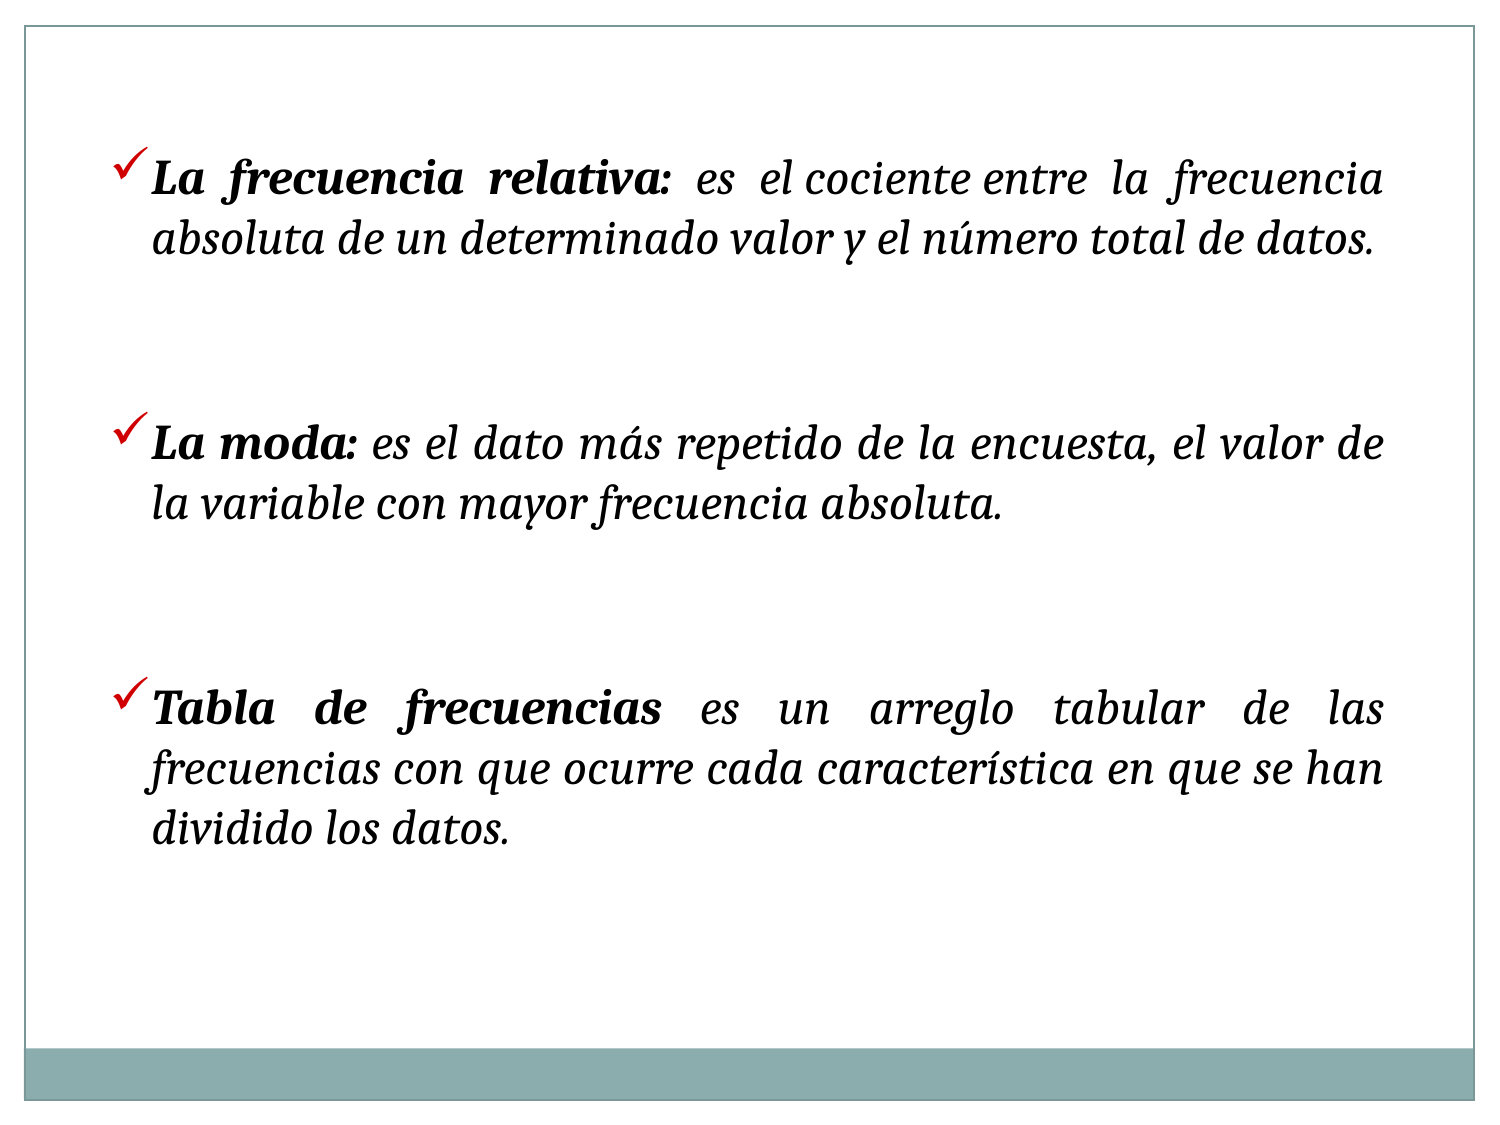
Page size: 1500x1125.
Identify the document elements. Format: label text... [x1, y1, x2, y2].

text_box La frecuencia relativa: es el cociente entre la frecuencia absoluta de un determinado valor y el número total de datos. La moda: es el dato más repetido de la encuesta, el valor de la variable con mayor frecuencia absoluta. Tabla de frecuencias es un arreglo tabular de las frecuencias con que ocurre cada característica en que se han dividido los datos. [76, 137, 1400, 862]
